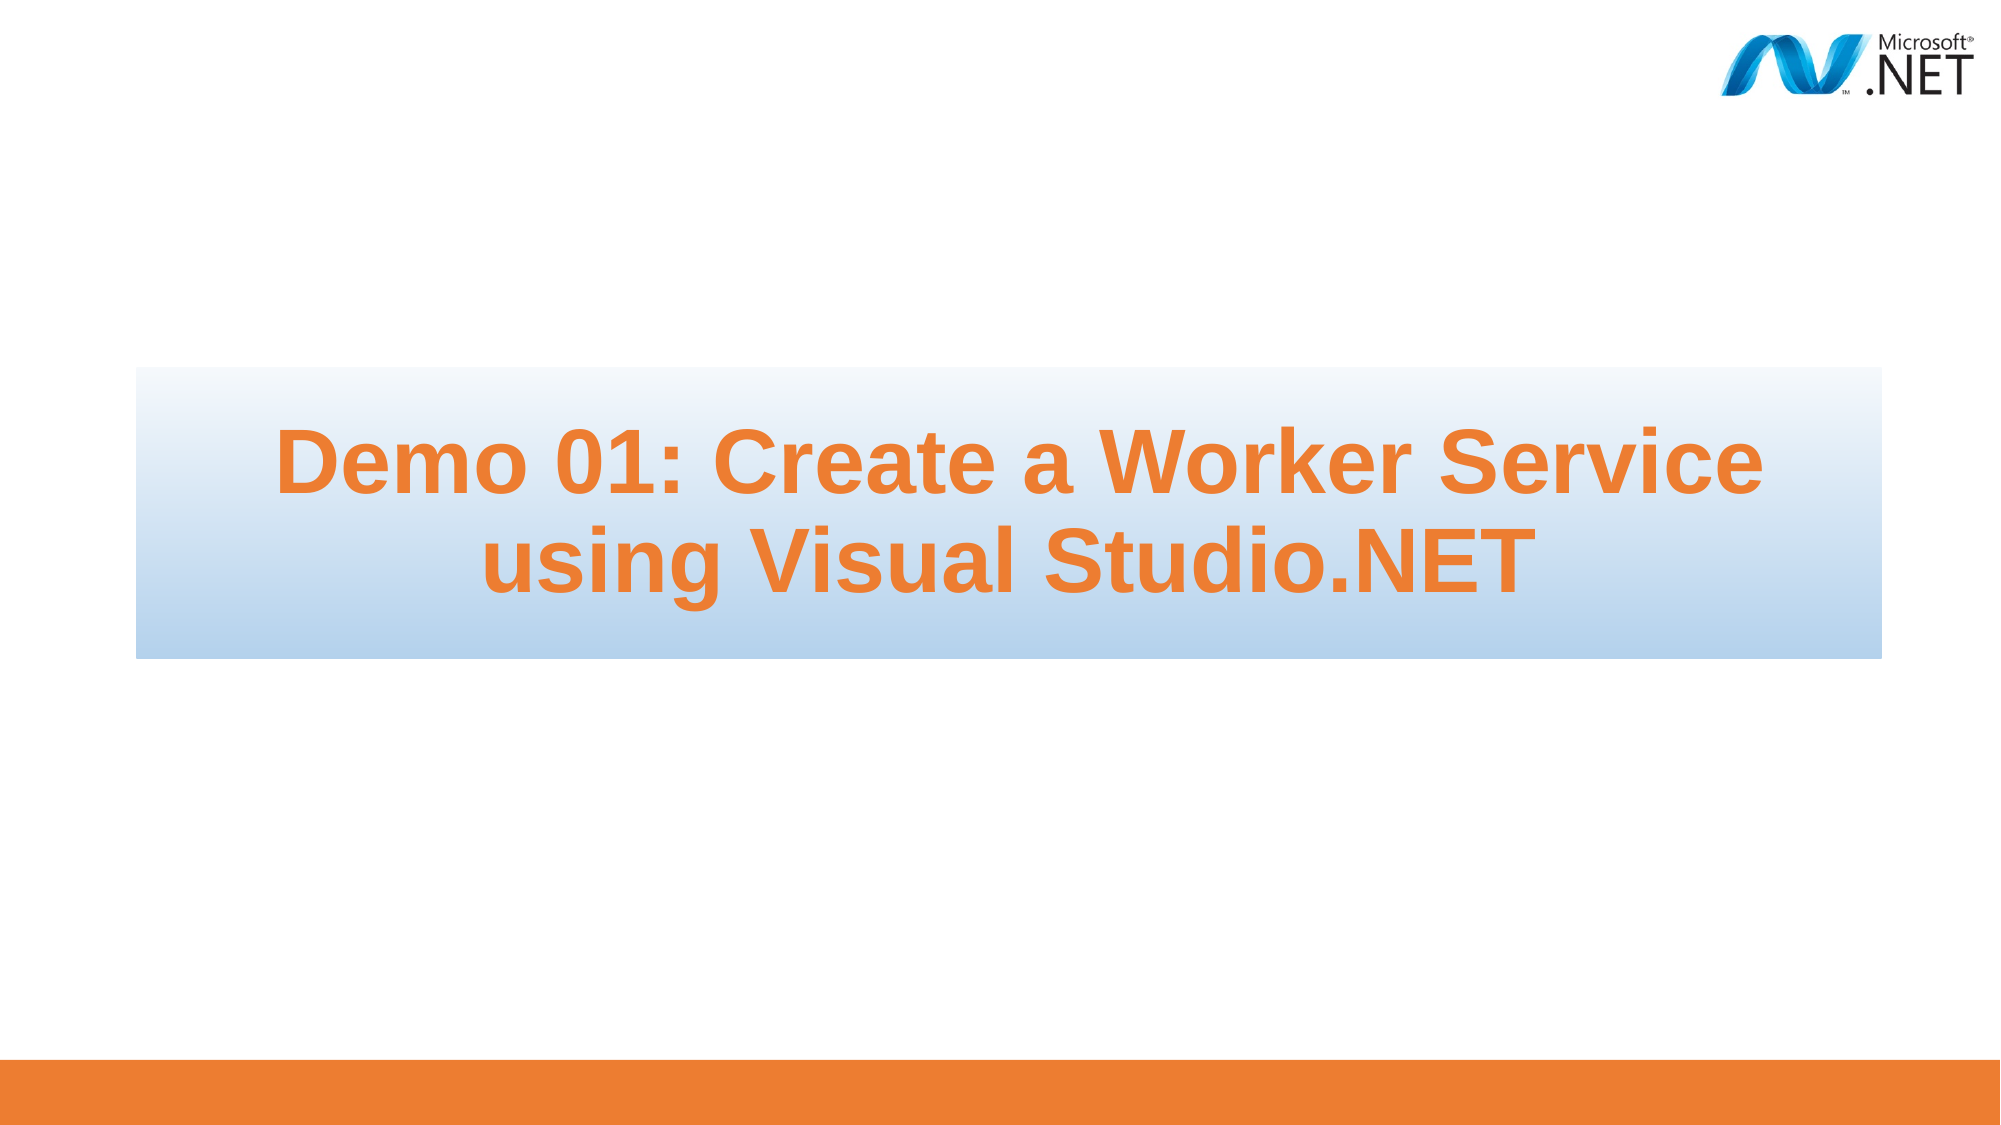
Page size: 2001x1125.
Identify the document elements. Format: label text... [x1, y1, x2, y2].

title Demo 01: Create a Worker Service using Visual Studio.NET [136, 367, 1882, 659]
picture [1685, 0, 2001, 129]
